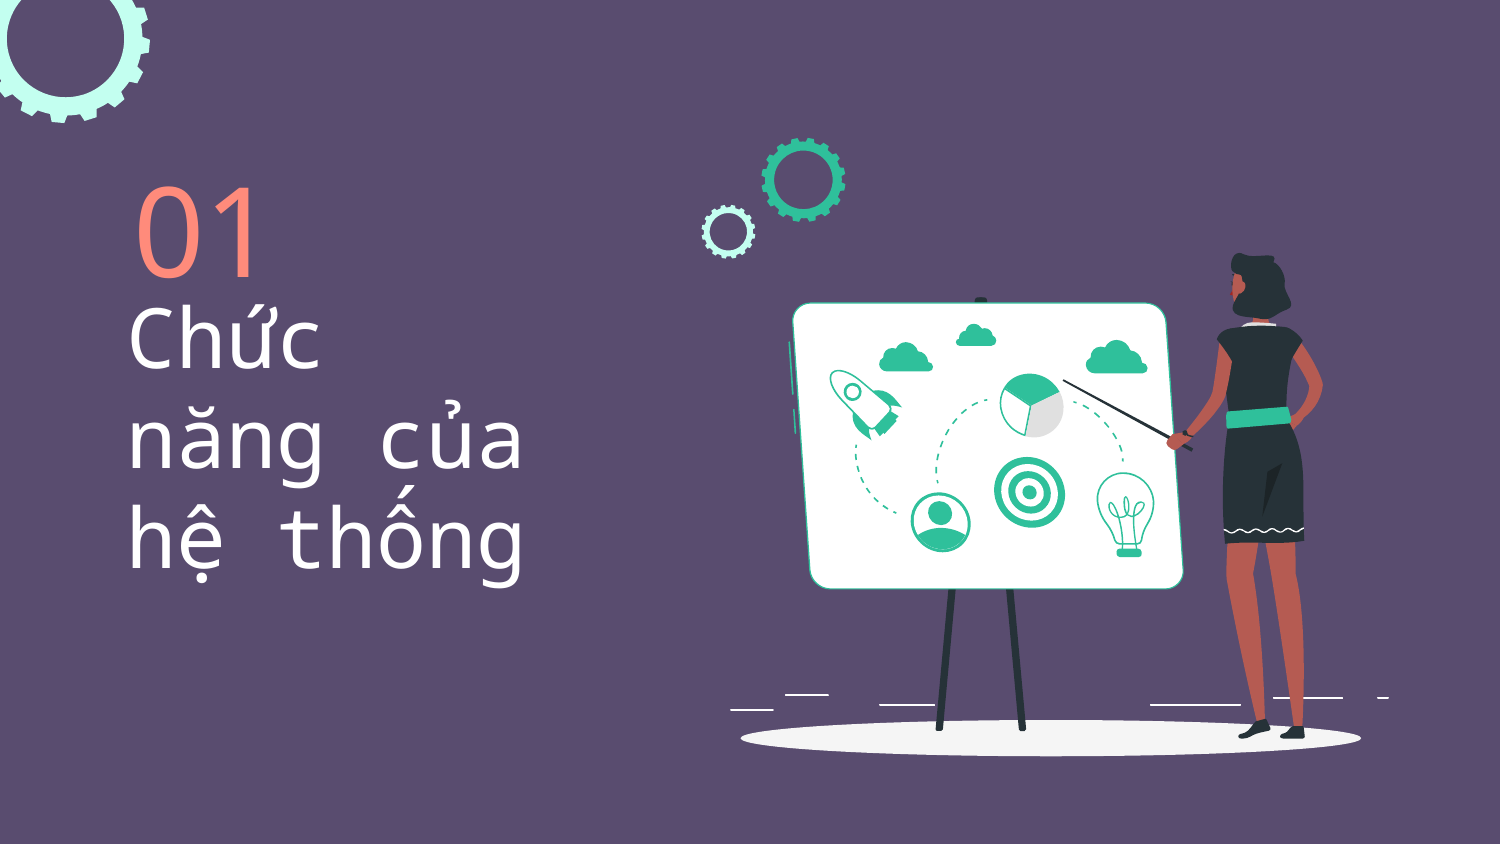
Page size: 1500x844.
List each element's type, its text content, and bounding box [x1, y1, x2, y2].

title Chức năng của hệ thống [111, 388, 554, 601]
title 01 [118, 137, 374, 311]
text_box [761, 137, 846, 222]
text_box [730, 252, 1389, 757]
text_box [701, 204, 756, 259]
